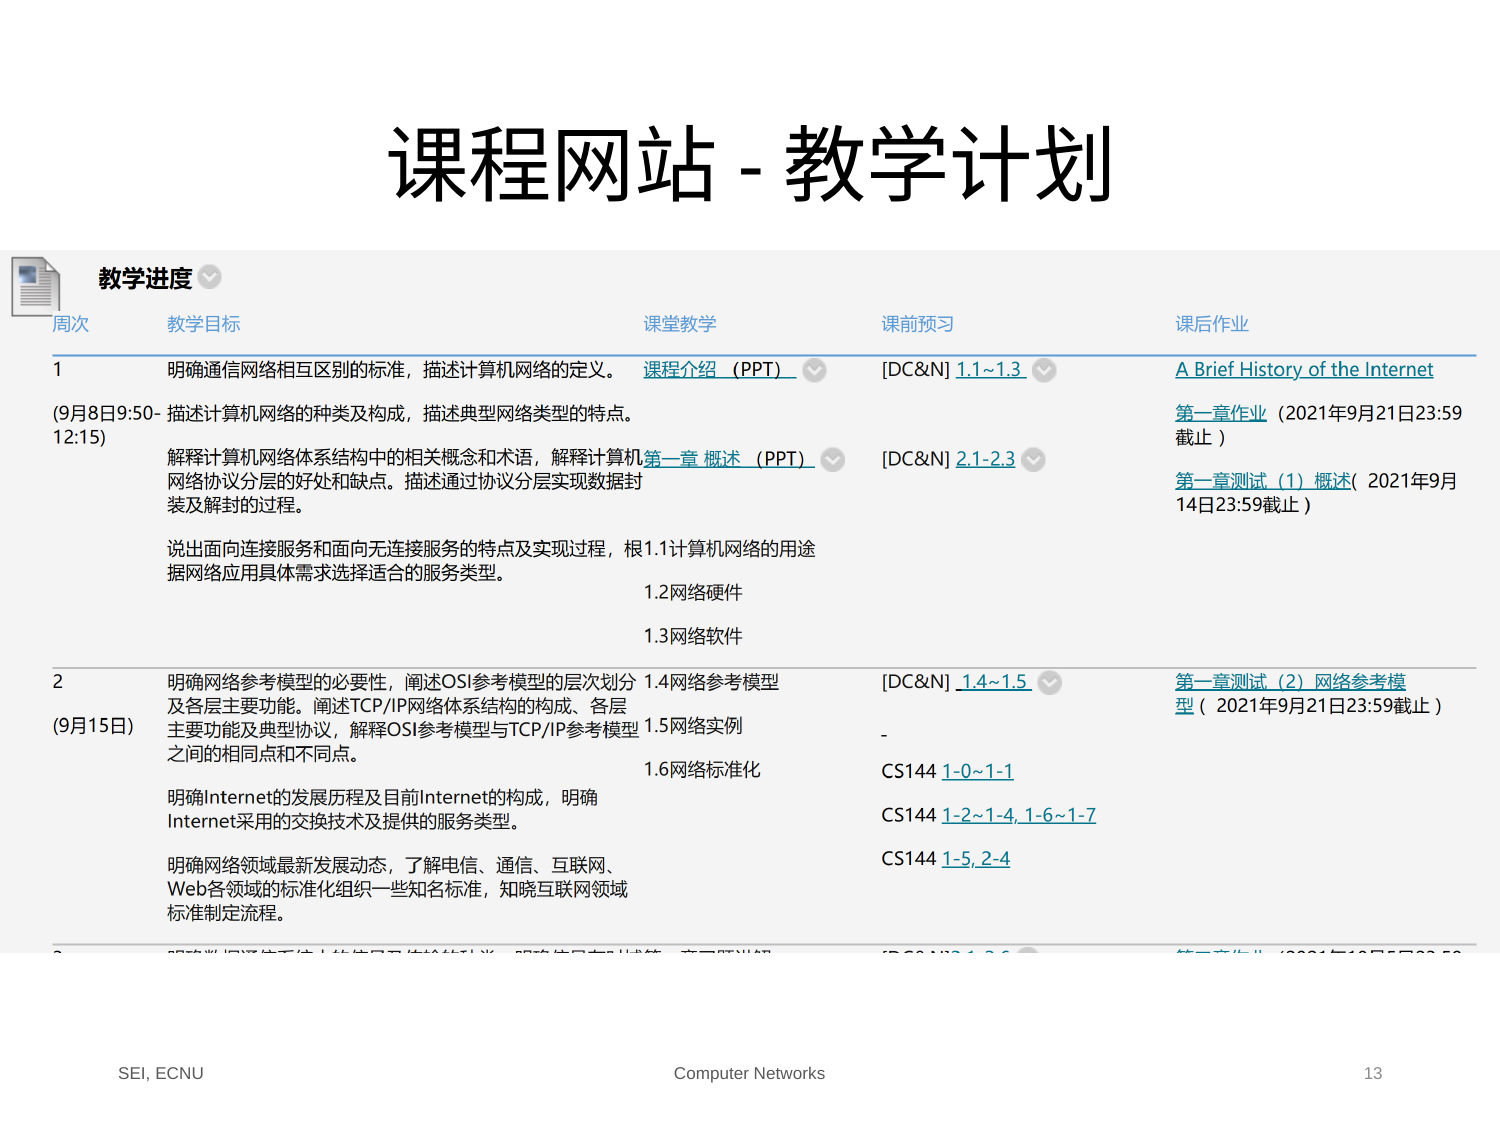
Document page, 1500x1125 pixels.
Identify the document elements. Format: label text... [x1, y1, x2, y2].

slide_number SEI, ECNU [103, 1042, 441, 1103]
footer Computer Networks [496, 1042, 1004, 1103]
picture [0, 250, 1500, 953]
title 课程网站-教学计划 [103, 60, 1398, 250]
slide_number 13 [1060, 1042, 1398, 1103]
